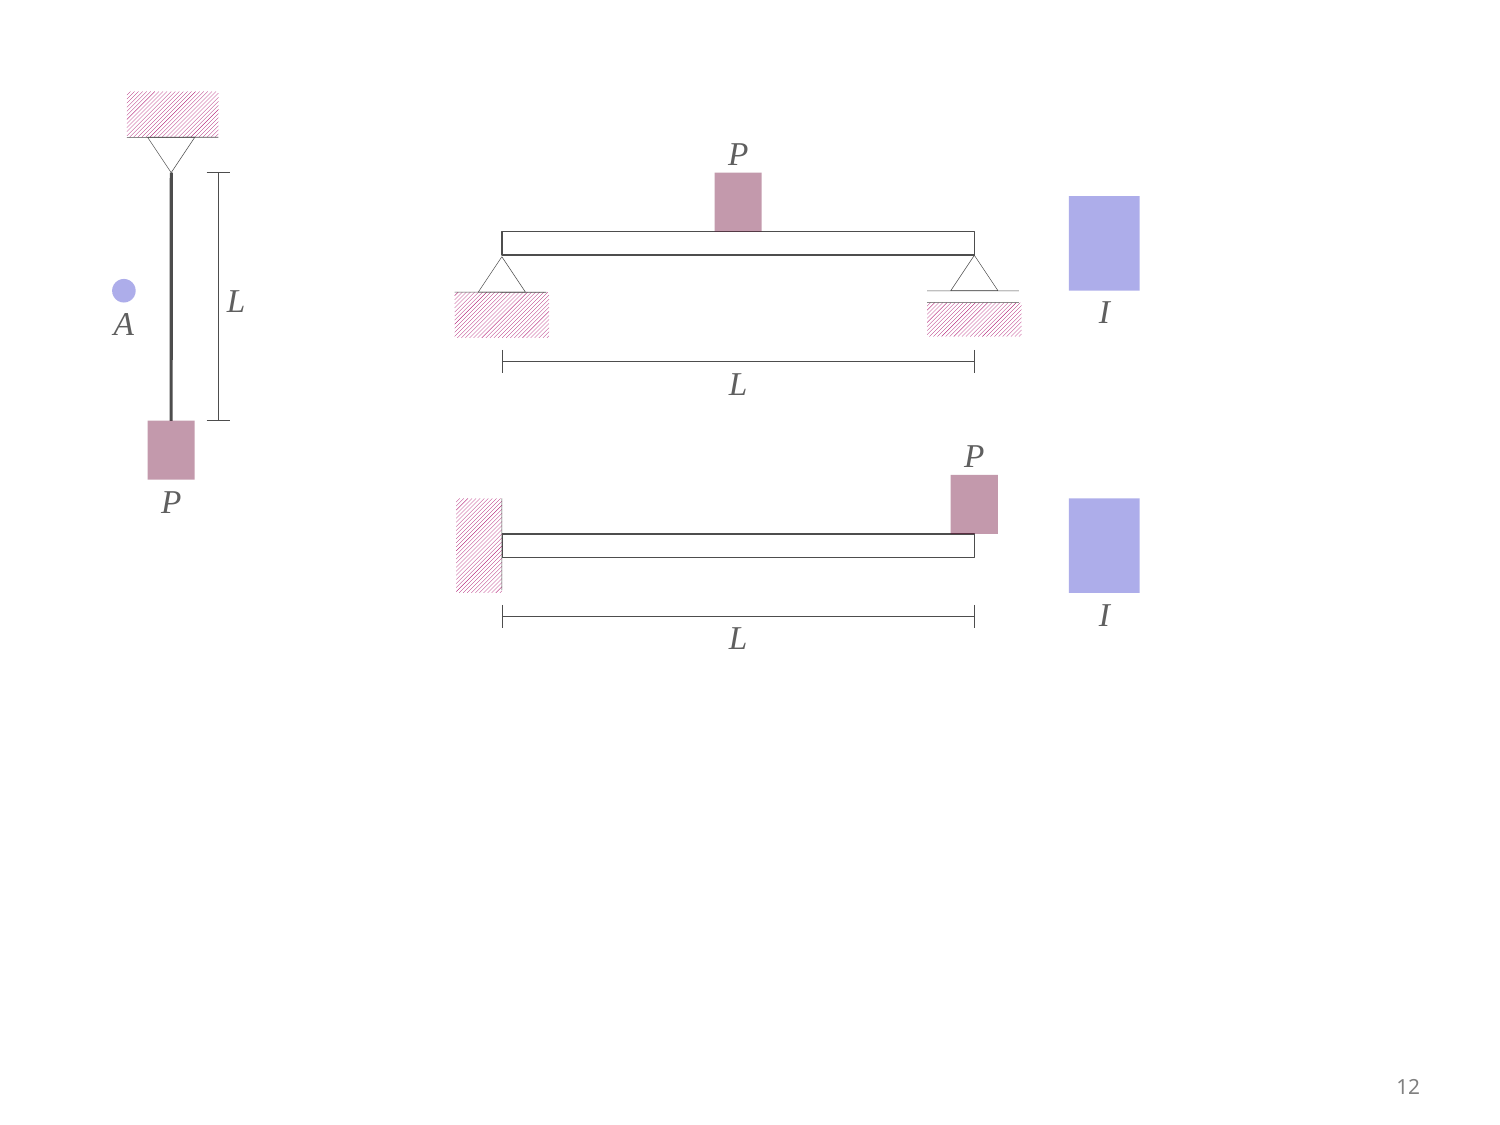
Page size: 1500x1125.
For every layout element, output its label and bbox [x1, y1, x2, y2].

text_box [455, 434, 1140, 658]
text_box [454, 131, 1140, 403]
text_box [111, 91, 255, 521]
